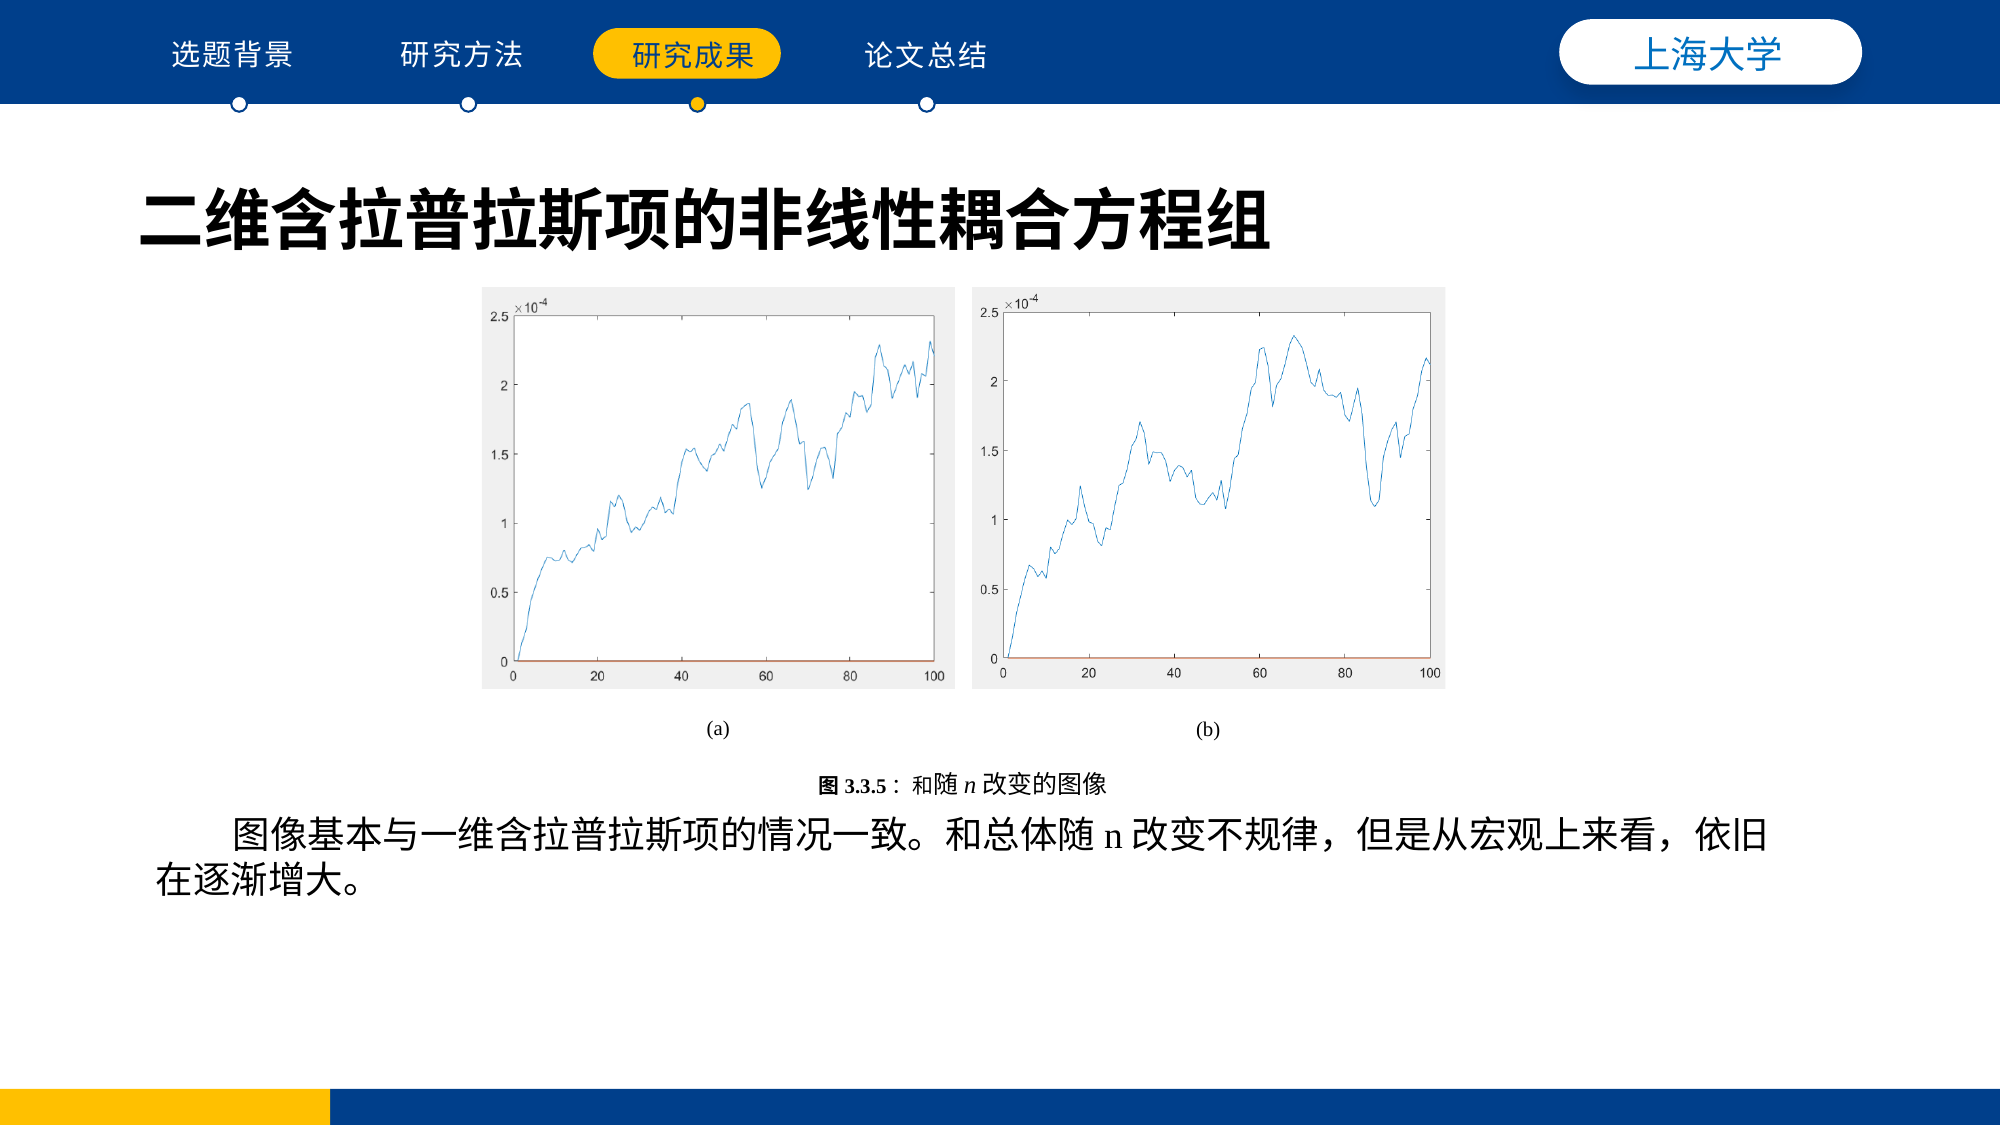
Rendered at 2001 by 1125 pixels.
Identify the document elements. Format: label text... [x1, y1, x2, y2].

text_box 研究成果 [593, 29, 794, 80]
text_box 论文总结 [814, 29, 1038, 80]
text_box 上海大学 [1612, 23, 1804, 84]
text_box 选题背景 [132, 28, 333, 79]
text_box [481, 287, 1446, 804]
text_box 研究方法 [351, 28, 573, 79]
text_box 二维含拉普拉斯项的非线性耦合方程组 [122, 170, 1460, 266]
